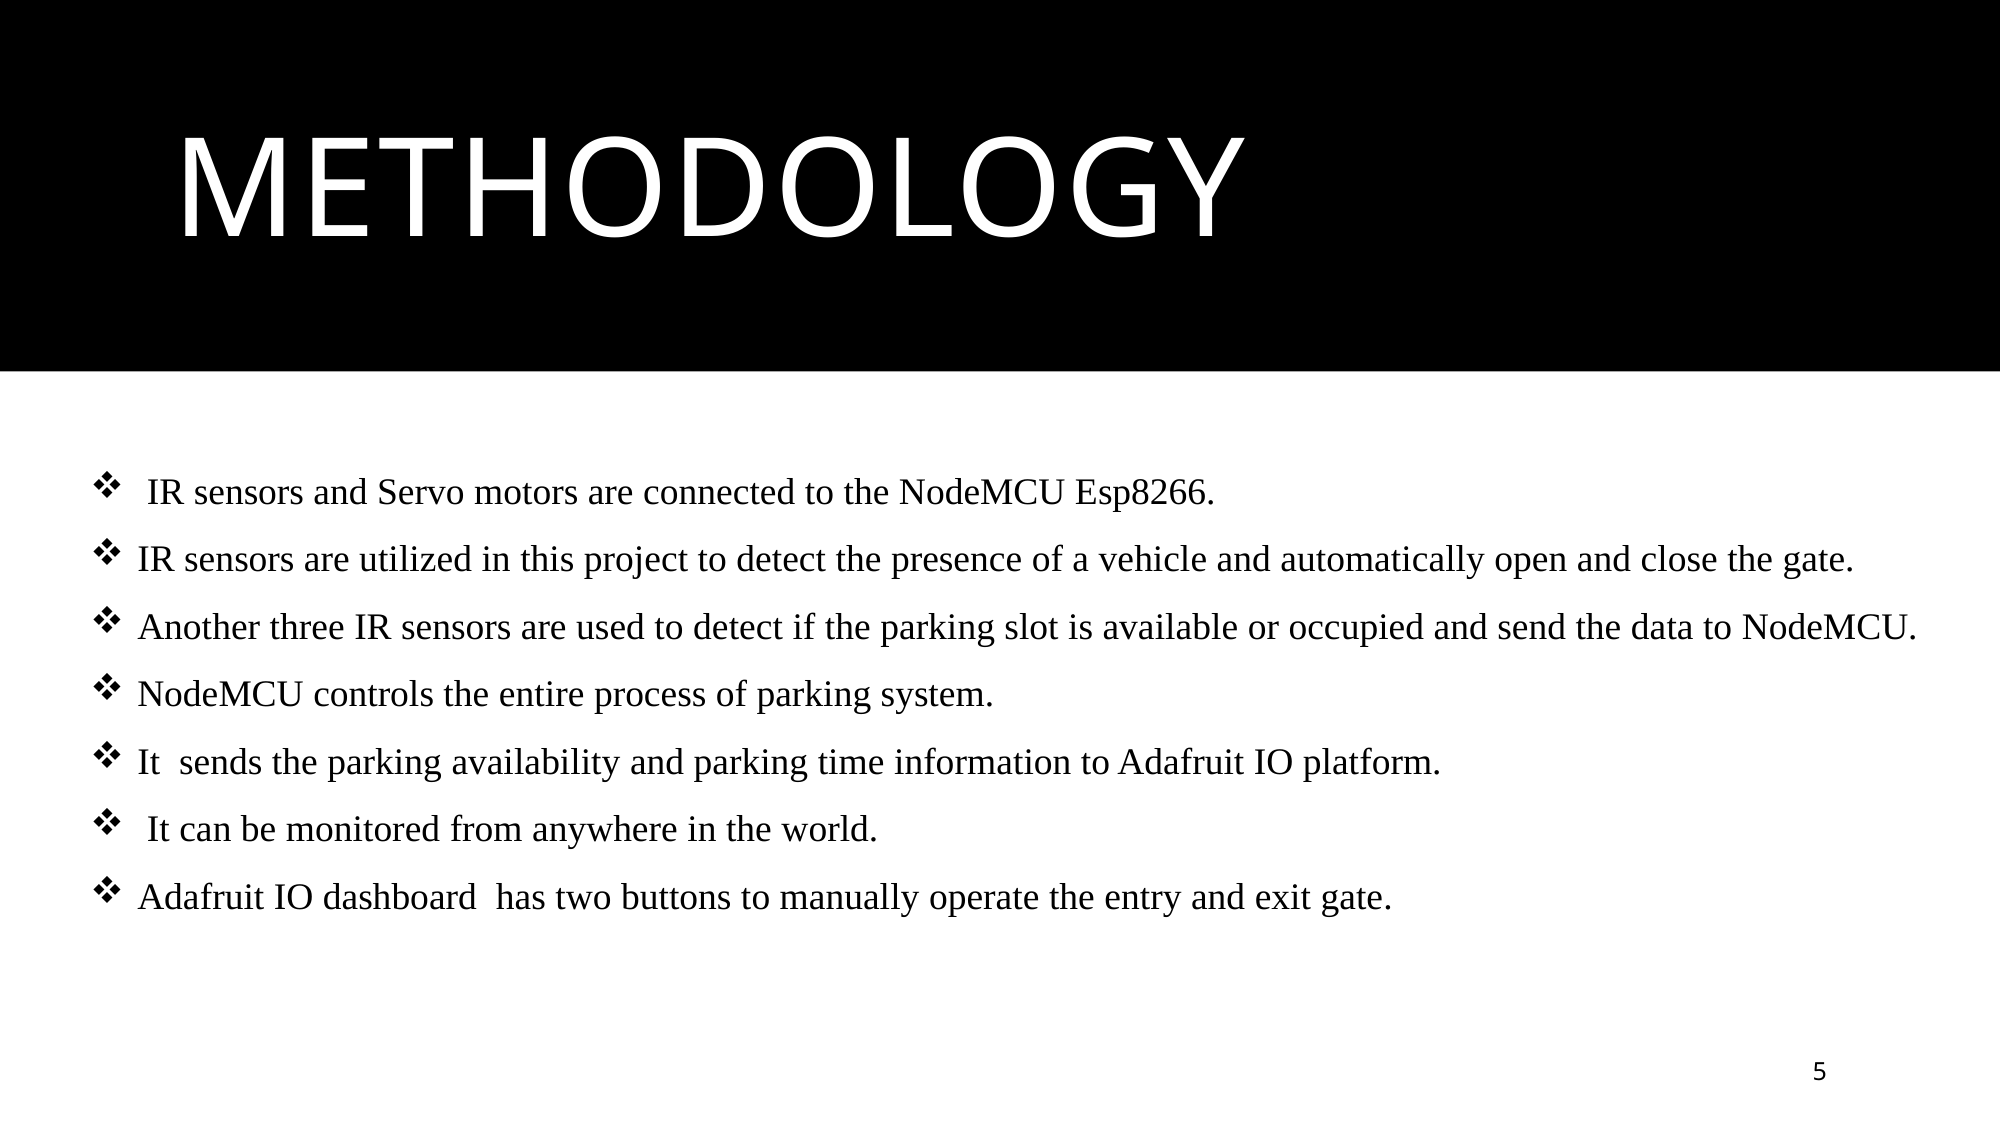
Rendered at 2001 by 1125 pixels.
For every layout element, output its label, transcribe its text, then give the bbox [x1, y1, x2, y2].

text_box IR sensors and Servo motors are connected to the NodeMCU Esp8266. IR sensors are utilized in this project to detect the presence of a vehicle and automatically open and close the gate. Another three IR sensors are used to detect if the parking slot is available or occupied and send the data to NodeMCU. NodeMCU controls the entire process of parking system. It sends the parking availability and parking time information to Adafruit IO platform. It can be monitored from anywhere in the world. Adafruit IO dashboard has two buttons to manually operate the entry and exit gate. [75, 436, 1953, 1105]
title METHODOLOGY [157, 52, 1842, 332]
